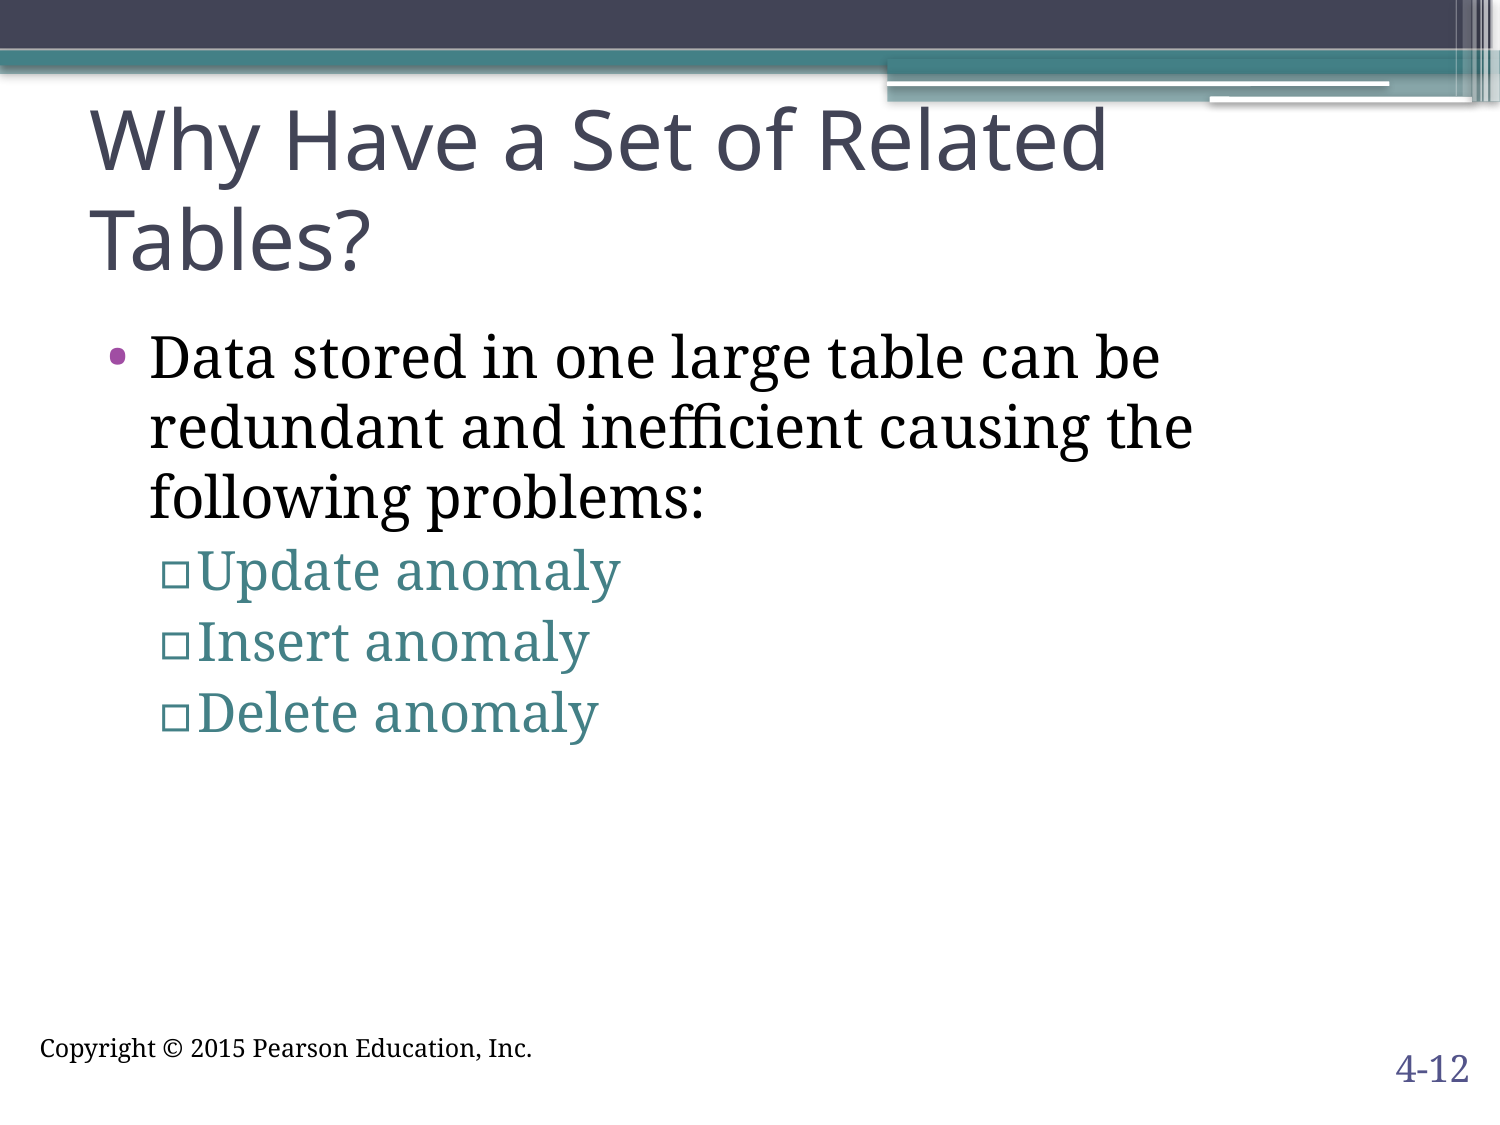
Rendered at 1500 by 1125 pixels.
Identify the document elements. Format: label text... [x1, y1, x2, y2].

text_box 4-12 [1362, 1037, 1486, 1098]
text_box Why Have a Set of Related Tables? [75, 99, 1425, 275]
text_box Data stored in one large table can be redundant and inefficient causing the following problems: Update anomaly Insert anomaly Delete anomaly [75, 312, 1425, 1022]
